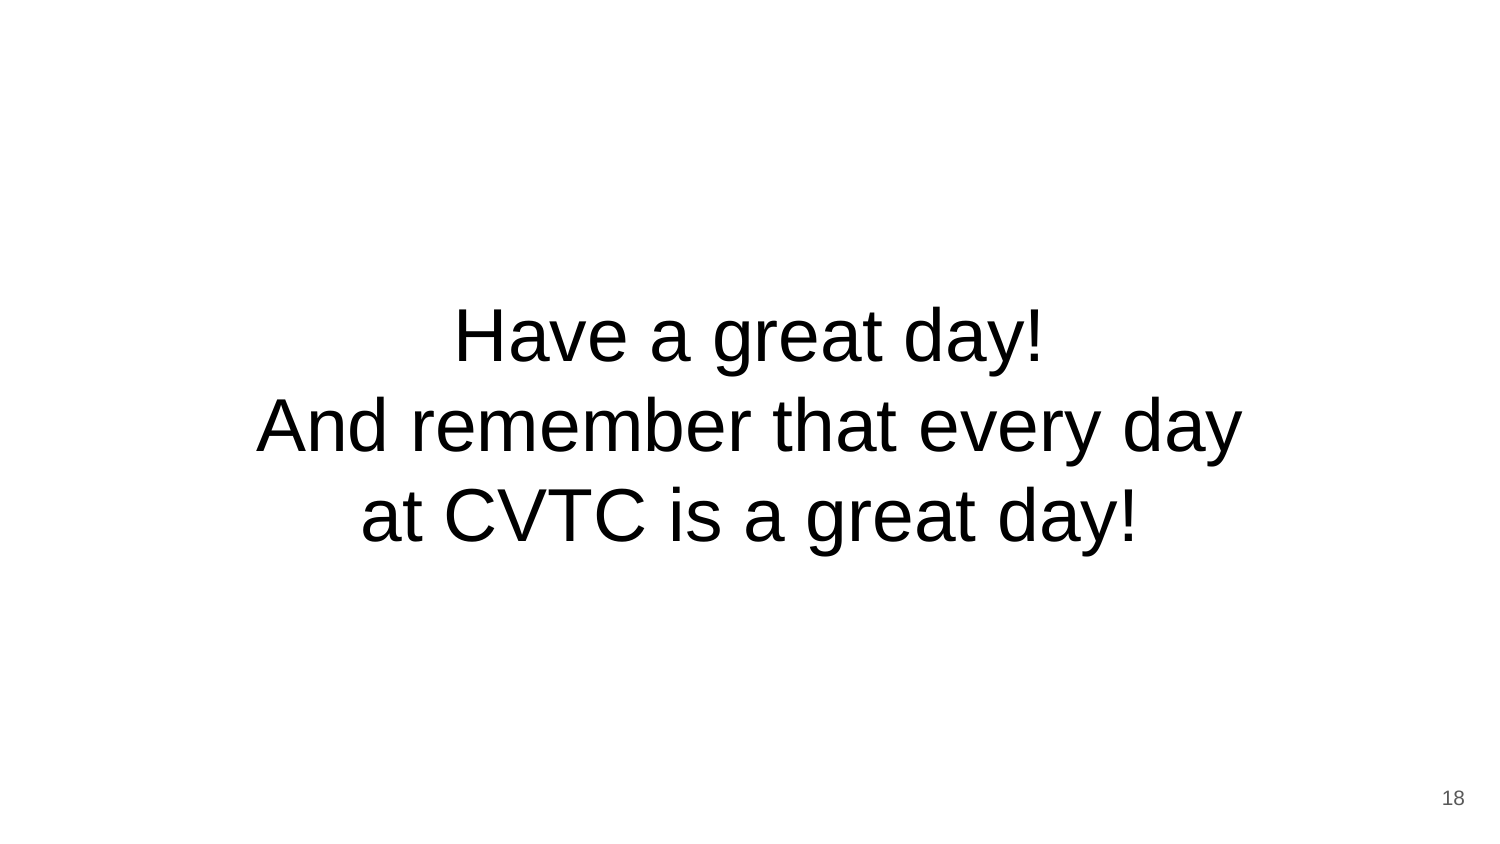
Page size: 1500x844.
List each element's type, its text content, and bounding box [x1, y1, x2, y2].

slide_number ‹#› [1389, 764, 1480, 830]
title Have a great day! And remember that every day at CVTC is a great day! [51, 352, 1449, 491]
